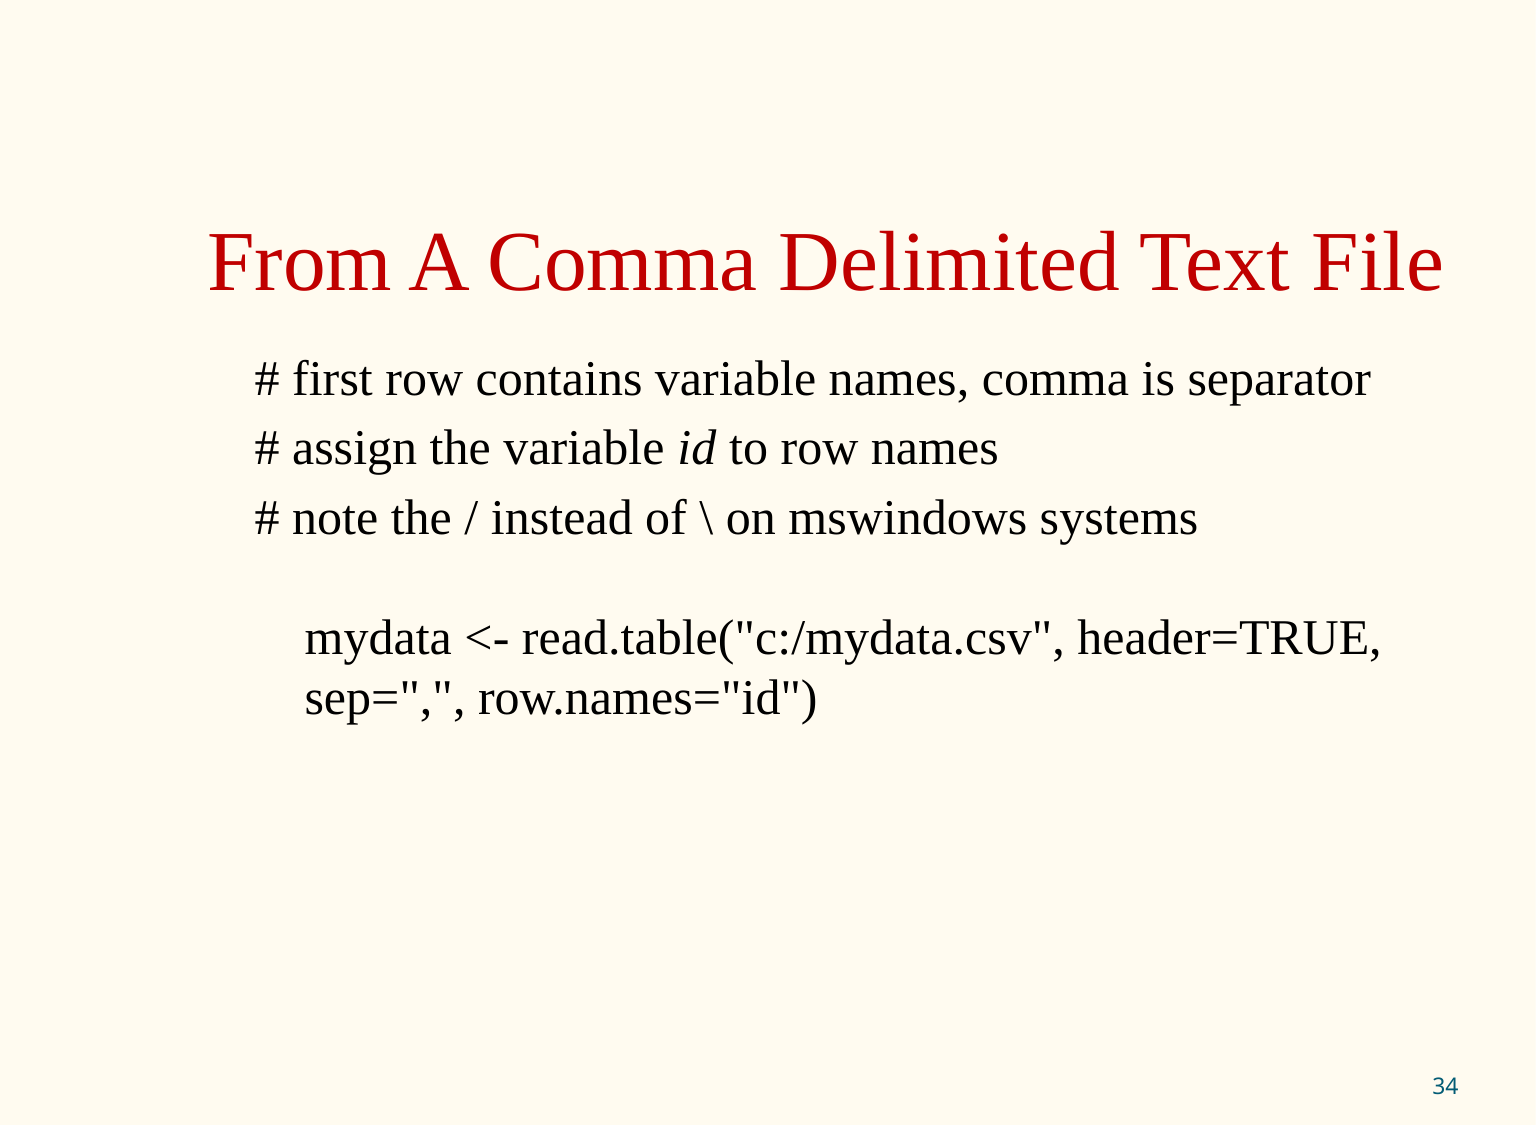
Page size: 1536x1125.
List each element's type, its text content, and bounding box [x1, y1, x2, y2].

list # first row contains variable names, comma is separator # assign the variable id to row names # note the / instead of \ on mswindows systems mydata <- read.table("c:/mydata.csv", header=TRUE, sep=",", row.names="id") [89, 337, 1511, 1027]
slide_number ‹#› [1330, 1042, 1459, 1103]
title From A Comma Delimited Text File [191, 75, 1501, 315]
